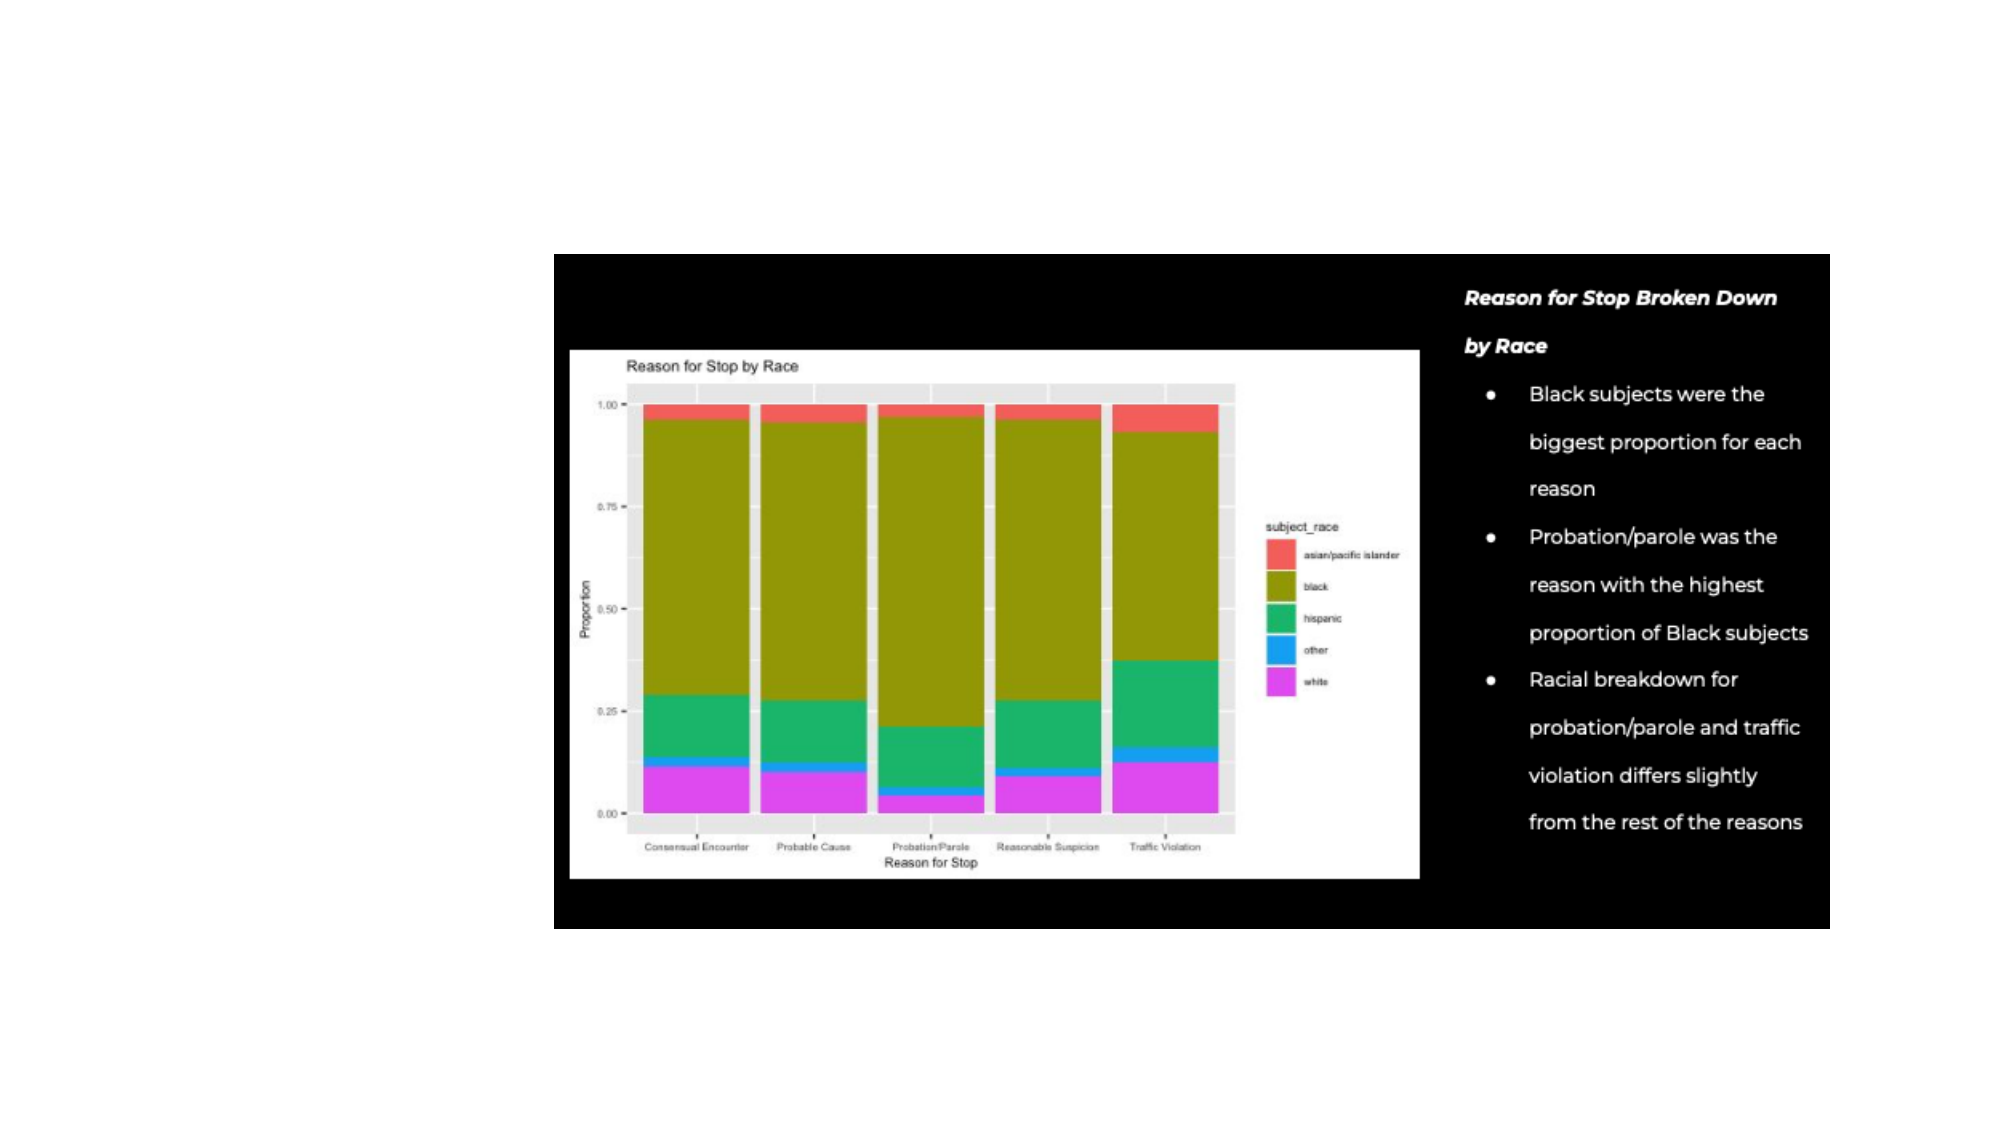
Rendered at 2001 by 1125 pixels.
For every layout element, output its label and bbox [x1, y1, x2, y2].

picture [554, 254, 1830, 929]
